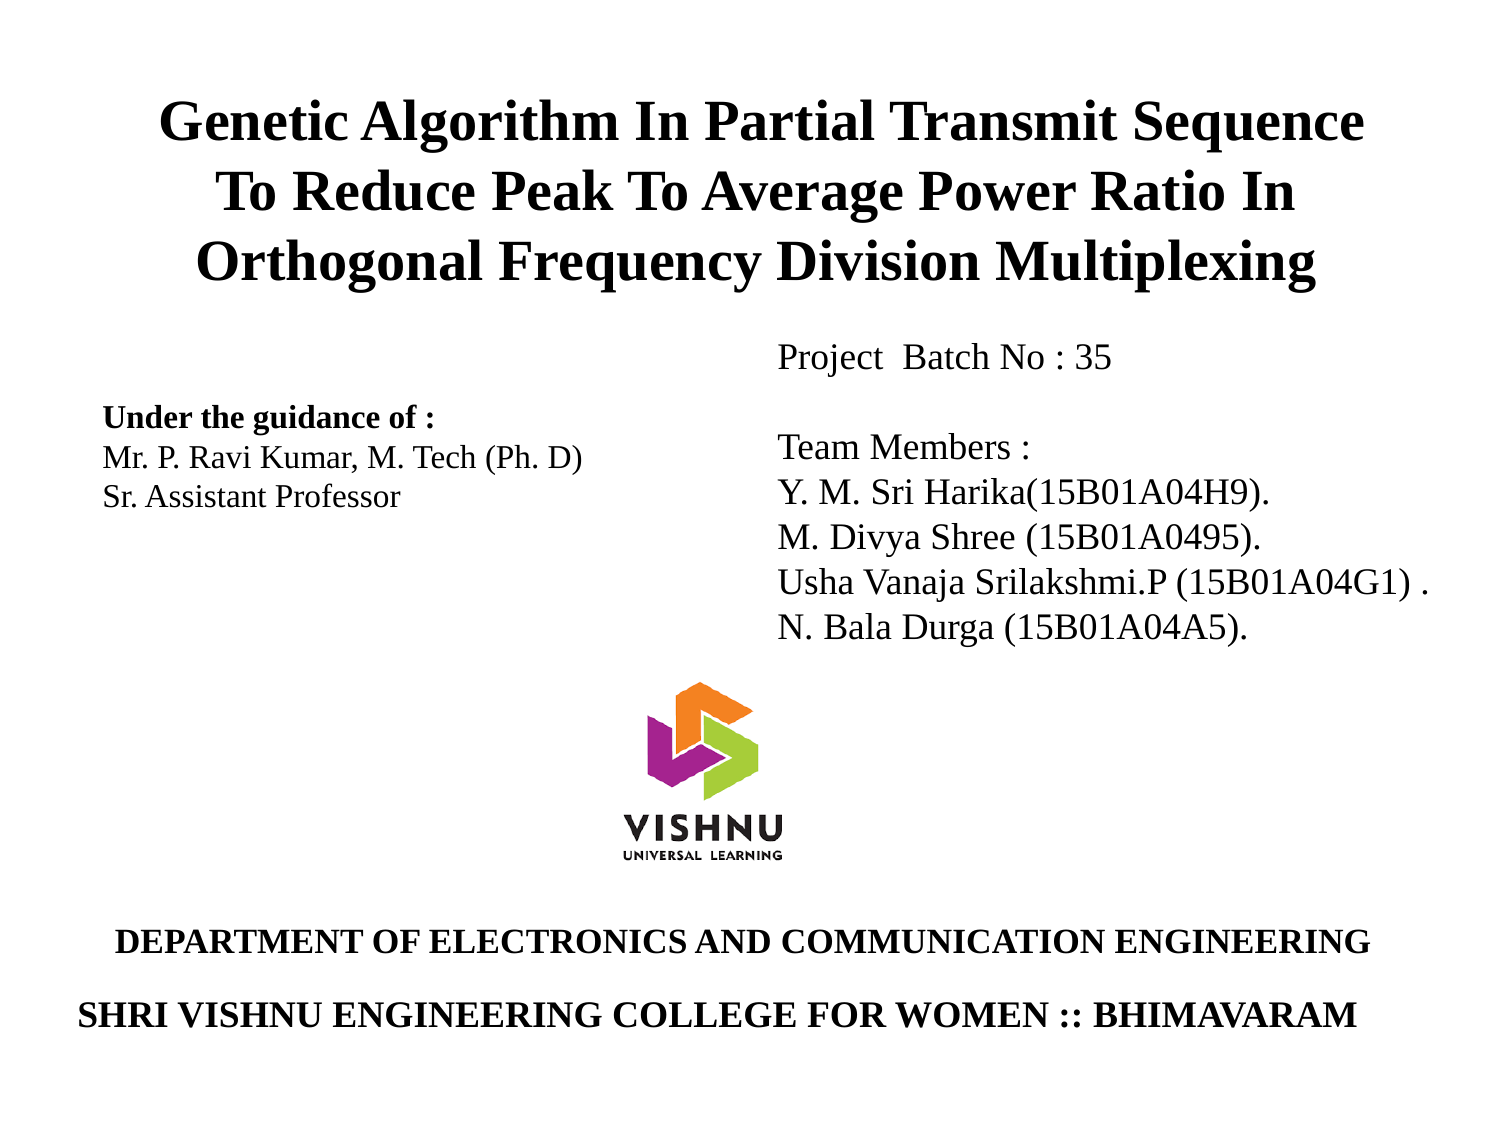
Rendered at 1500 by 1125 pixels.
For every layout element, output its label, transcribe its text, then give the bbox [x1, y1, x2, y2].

text_box Under the guidance of : Mr. P. Ravi Kumar, M. Tech (Ph. D) Sr. Assistant Professor [87, 387, 615, 522]
text_box SHRI VISHNU ENGINEERING COLLEGE FOR WOMEN :: BHIMAVARAM [62, 982, 1450, 1043]
title Genetic Algorithm In Partial Transmit Sequence To Reduce Peak To Average Power Ratio In Orthogonal Frequency Division Multiplexing [99, 50, 1413, 325]
text_box Project Batch No : 35 Team Members : Y. M. Sri Harika(15B01A04H9). M. Divya Shree (15B01A0495). Usha Vanaja Srilakshmi.P (15B01A04G1) . N. Bala Durga (15B01A04A5). [762, 324, 1463, 655]
picture [599, 674, 800, 863]
text_box DEPARTMENT OF ELECTRONICS AND COMMUNICATION ENGINEERING [99, 910, 1413, 969]
